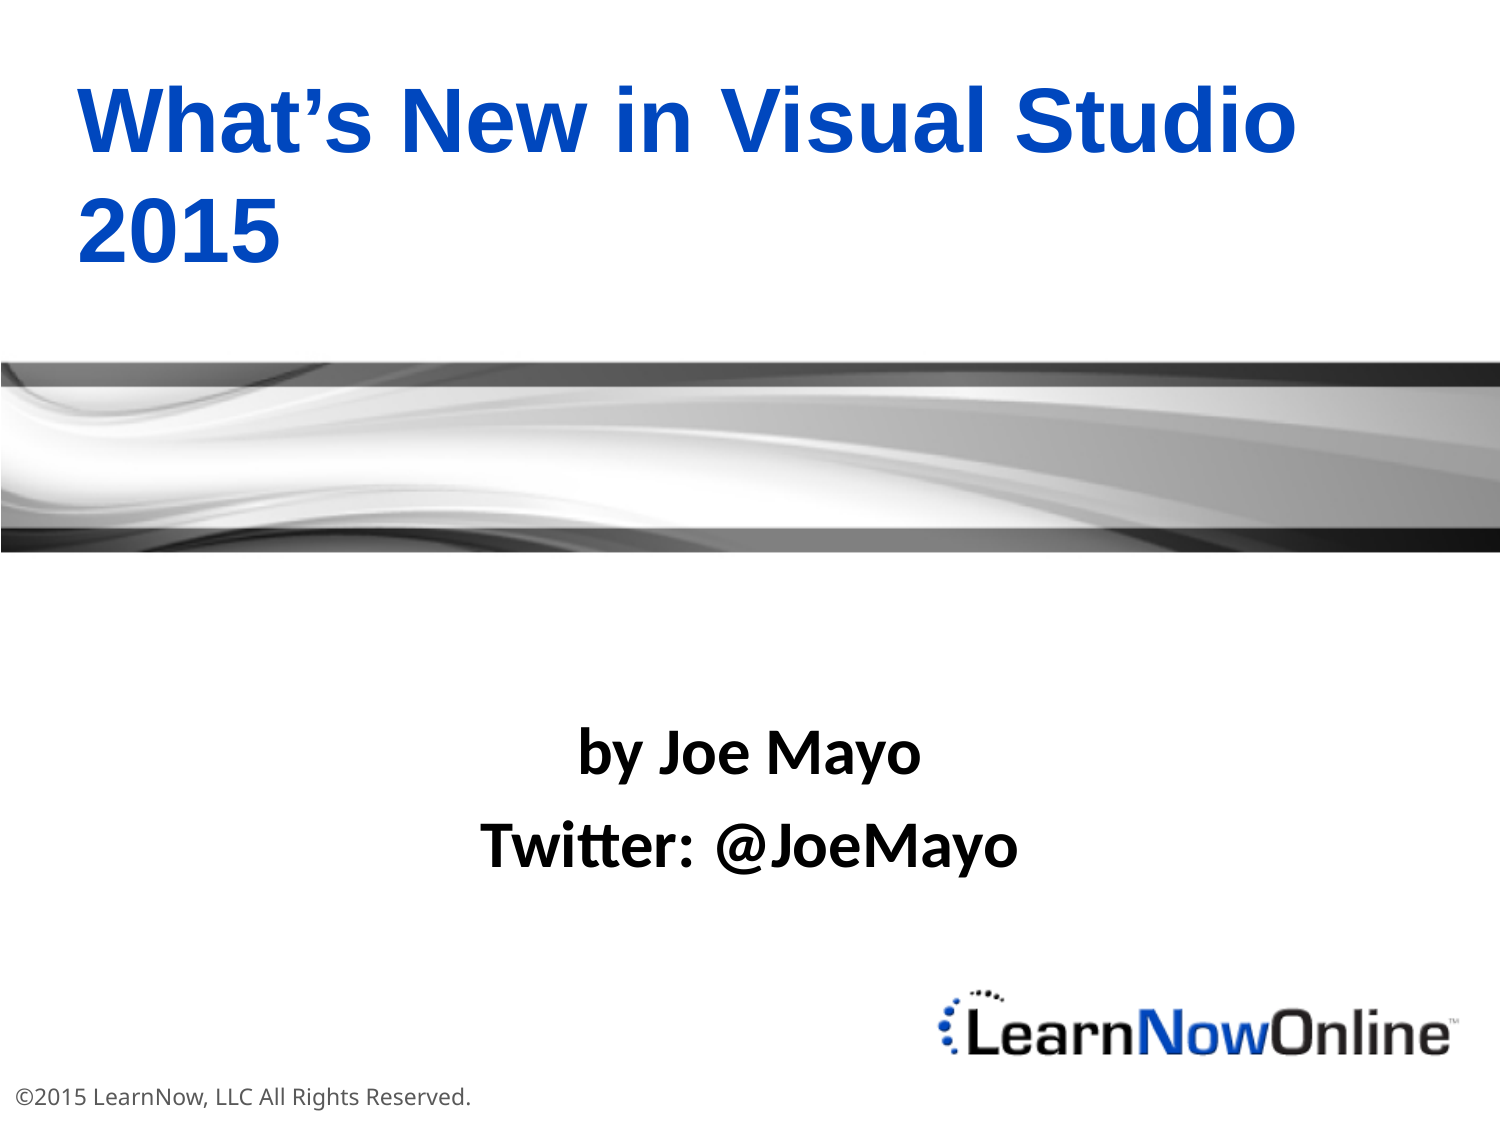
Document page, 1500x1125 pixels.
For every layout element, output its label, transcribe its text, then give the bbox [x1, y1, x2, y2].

title What’s New in Visual Studio 2015 [62, 50, 1338, 292]
subtitle by Joe Mayo Twitter: @JoeMayo [225, 699, 1275, 925]
footer ©2015 LearnNow, LLC All Rights Reserved. [0, 1074, 1138, 1125]
picture [1, 0, 1500, 1125]
